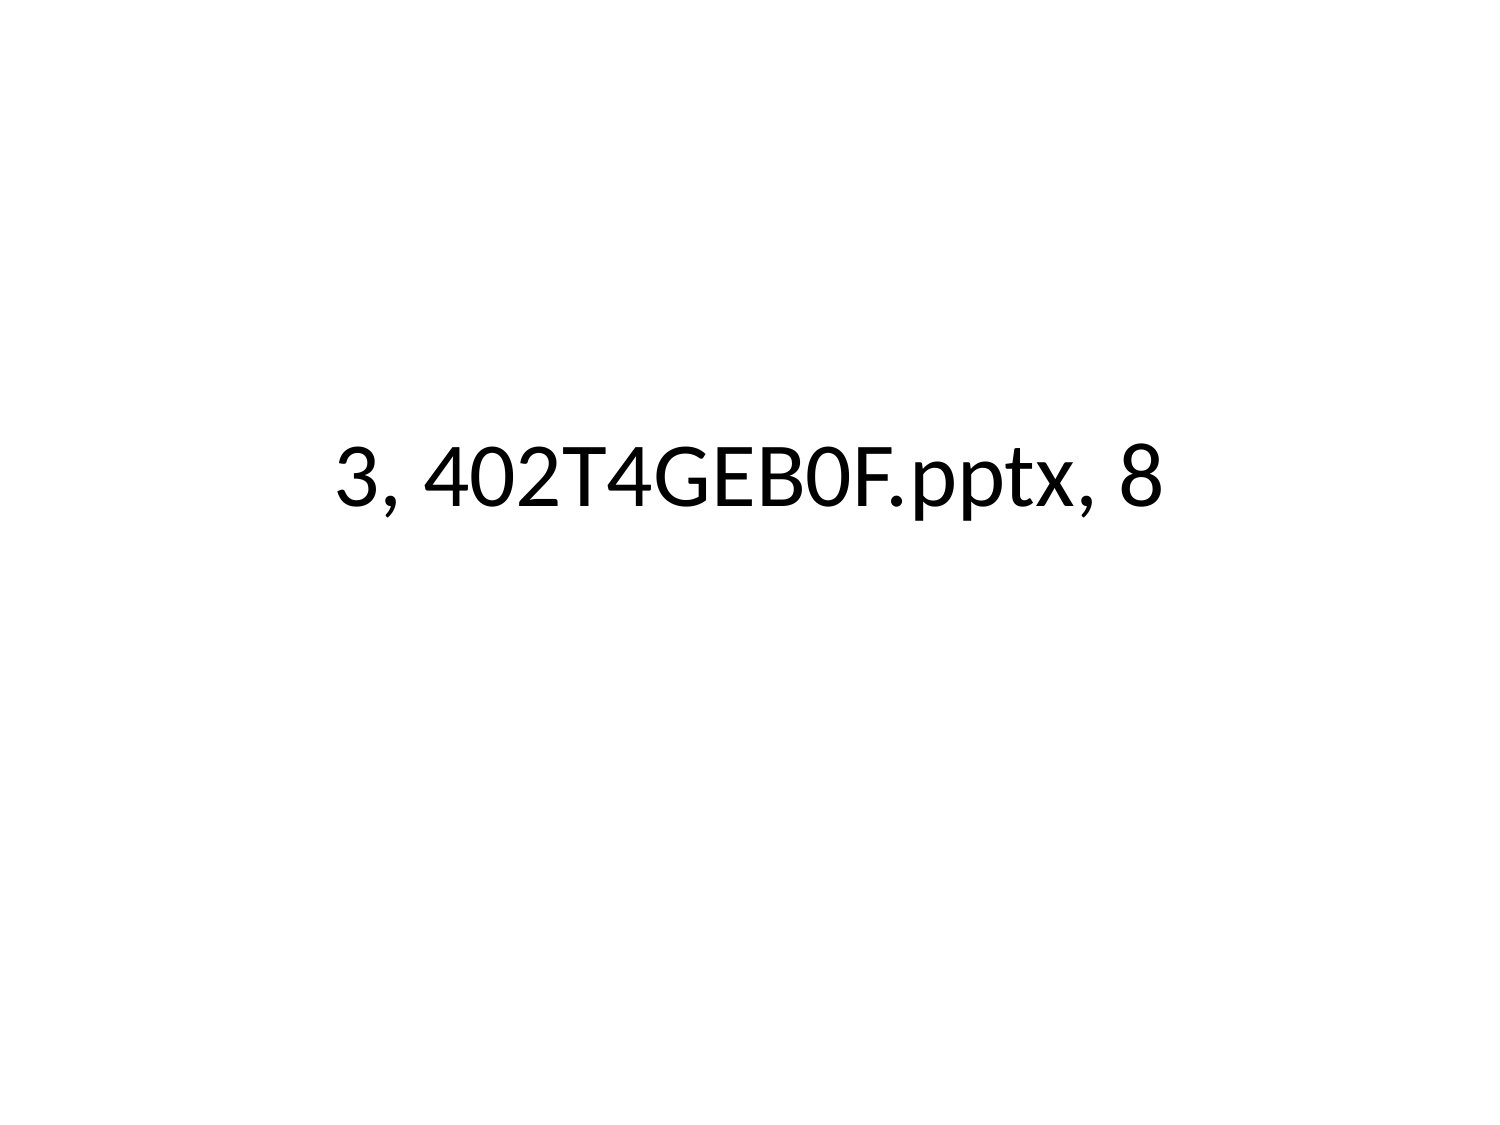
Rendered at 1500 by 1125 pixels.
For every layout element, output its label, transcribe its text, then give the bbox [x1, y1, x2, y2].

title 3, 402T4GEB0F.pptx, 8 [112, 349, 1388, 591]
